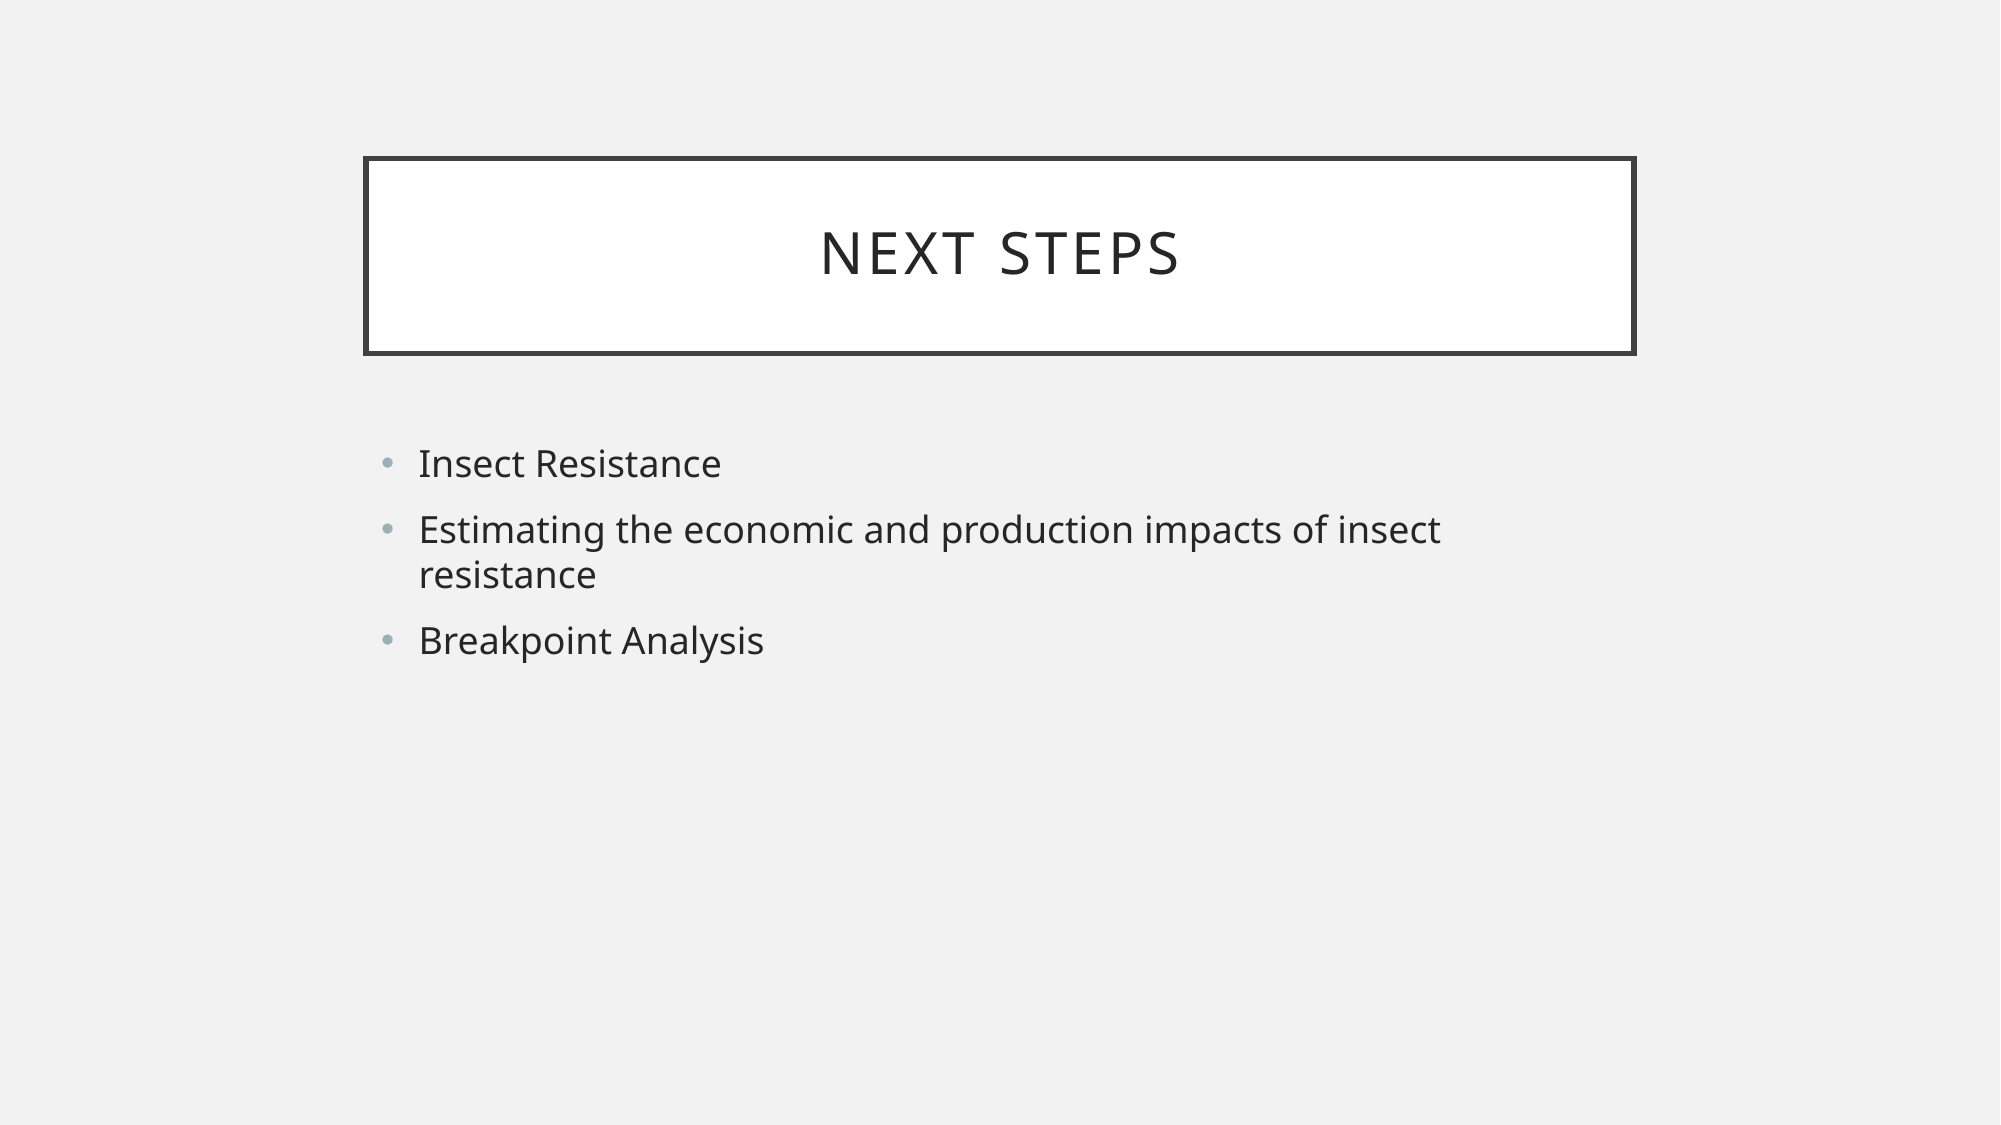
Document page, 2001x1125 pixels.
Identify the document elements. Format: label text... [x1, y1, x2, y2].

list Insect Resistance Estimating the economic and production impacts of insect resistance Breakpoint Analysis [366, 432, 1634, 942]
title Next steps [363, 156, 1637, 356]
